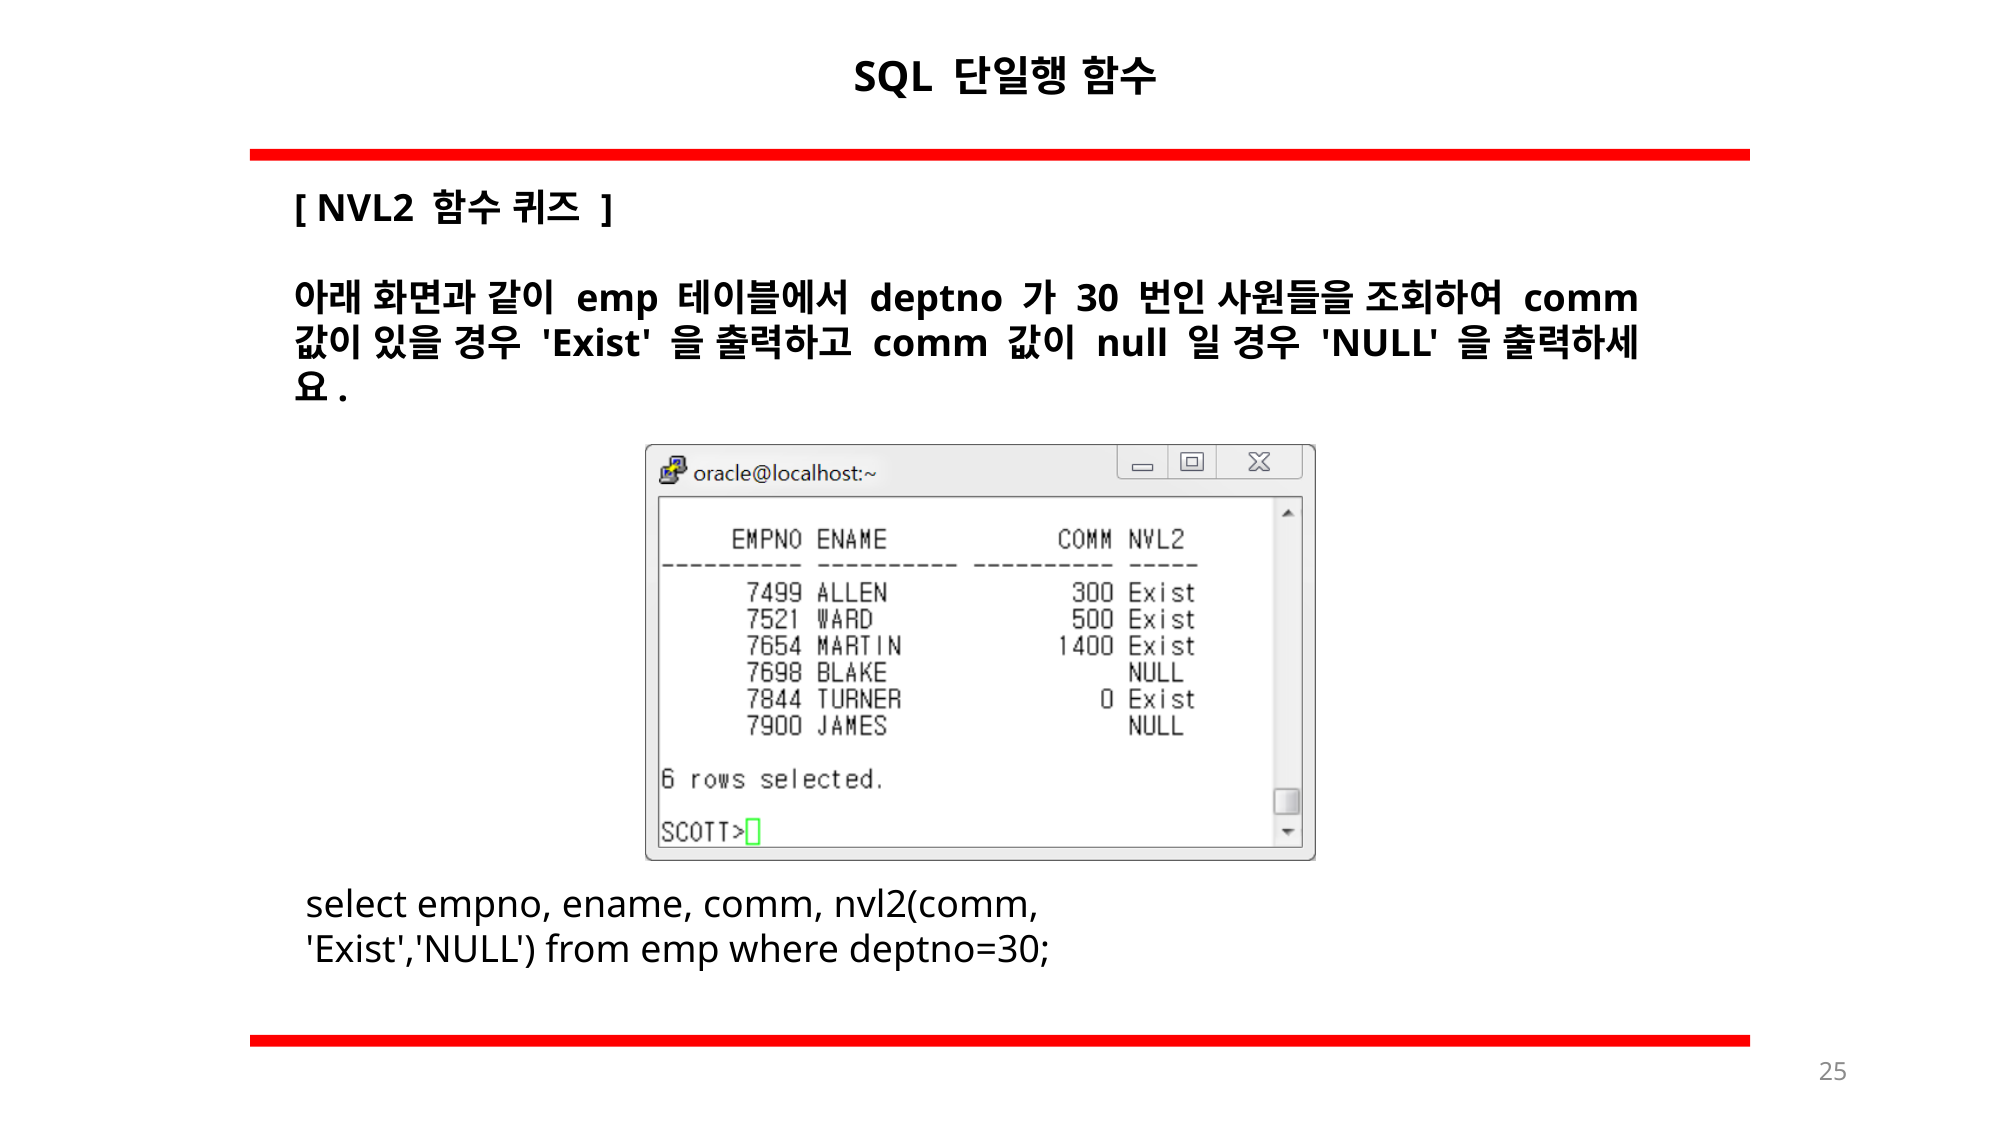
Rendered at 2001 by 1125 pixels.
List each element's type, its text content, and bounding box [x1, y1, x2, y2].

slide_number 25 [1412, 1042, 1863, 1103]
picture [645, 444, 1316, 861]
text_box SQL 단일행 함수 [503, 0, 1509, 150]
text_box [249, 148, 1751, 162]
text_box [ NVL2 함수 퀴즈 ] 아래 화면과 같이 emp 테이블에서 deptno 가 30 번인 사원들을 조회하여 comm 값이 있을 경우 'Exist' 을 출력하고 comm 값이 null 일 경우 'NULL' 을 출력하세요. [278, 183, 1710, 410]
text_box [249, 1034, 1751, 1048]
text_box select empno, ename, comm, nvl2(comm, 'Exist','NULL') from emp where deptno=30; [290, 873, 1291, 978]
